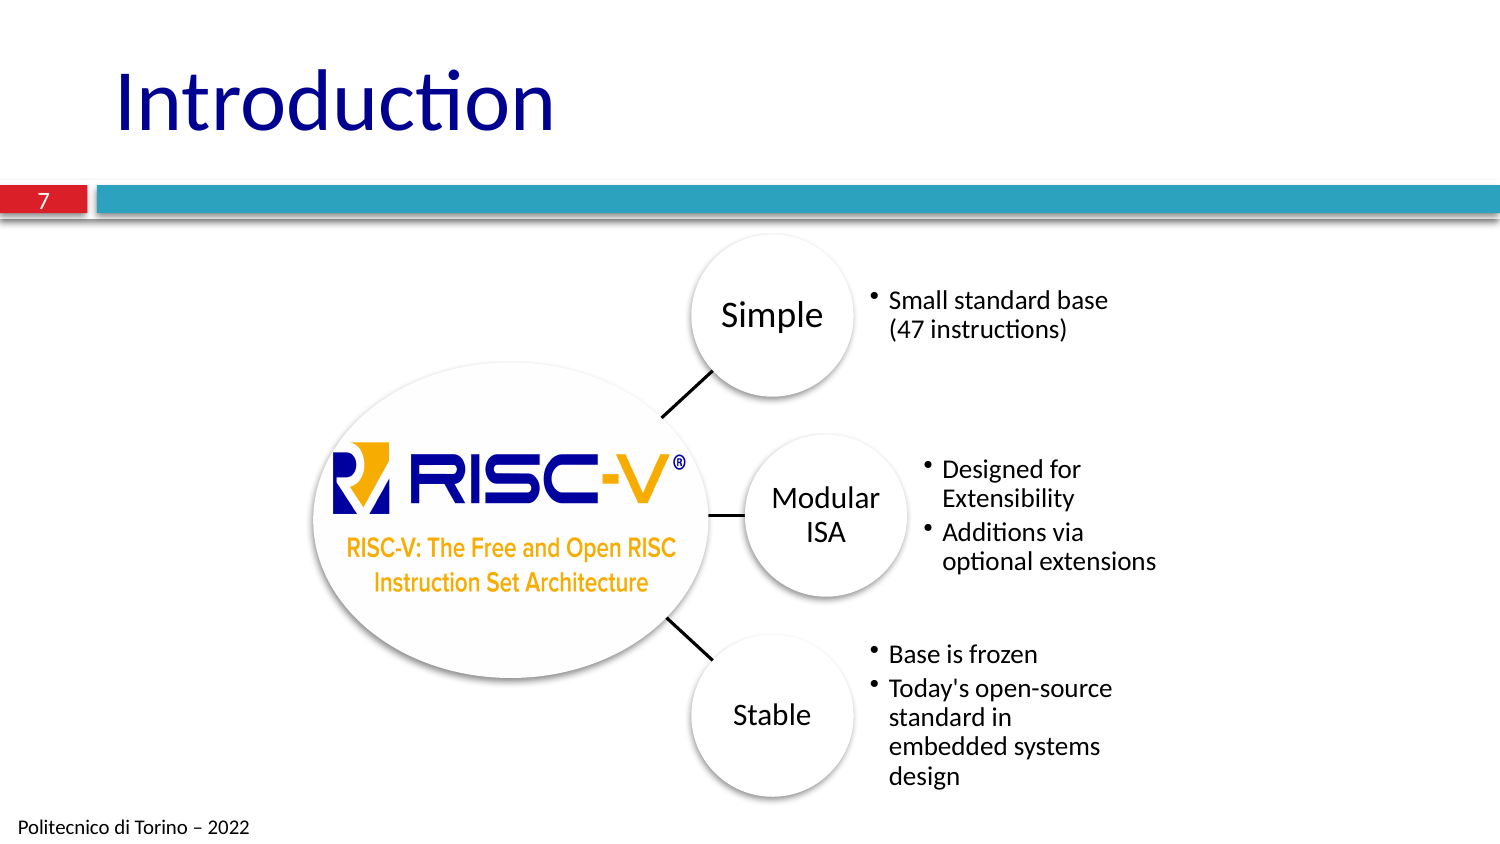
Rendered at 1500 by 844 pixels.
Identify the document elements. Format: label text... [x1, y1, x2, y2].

title Introduction [99, 19, 1438, 185]
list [99, 234, 1426, 798]
slide_number 7 [0, 184, 88, 215]
